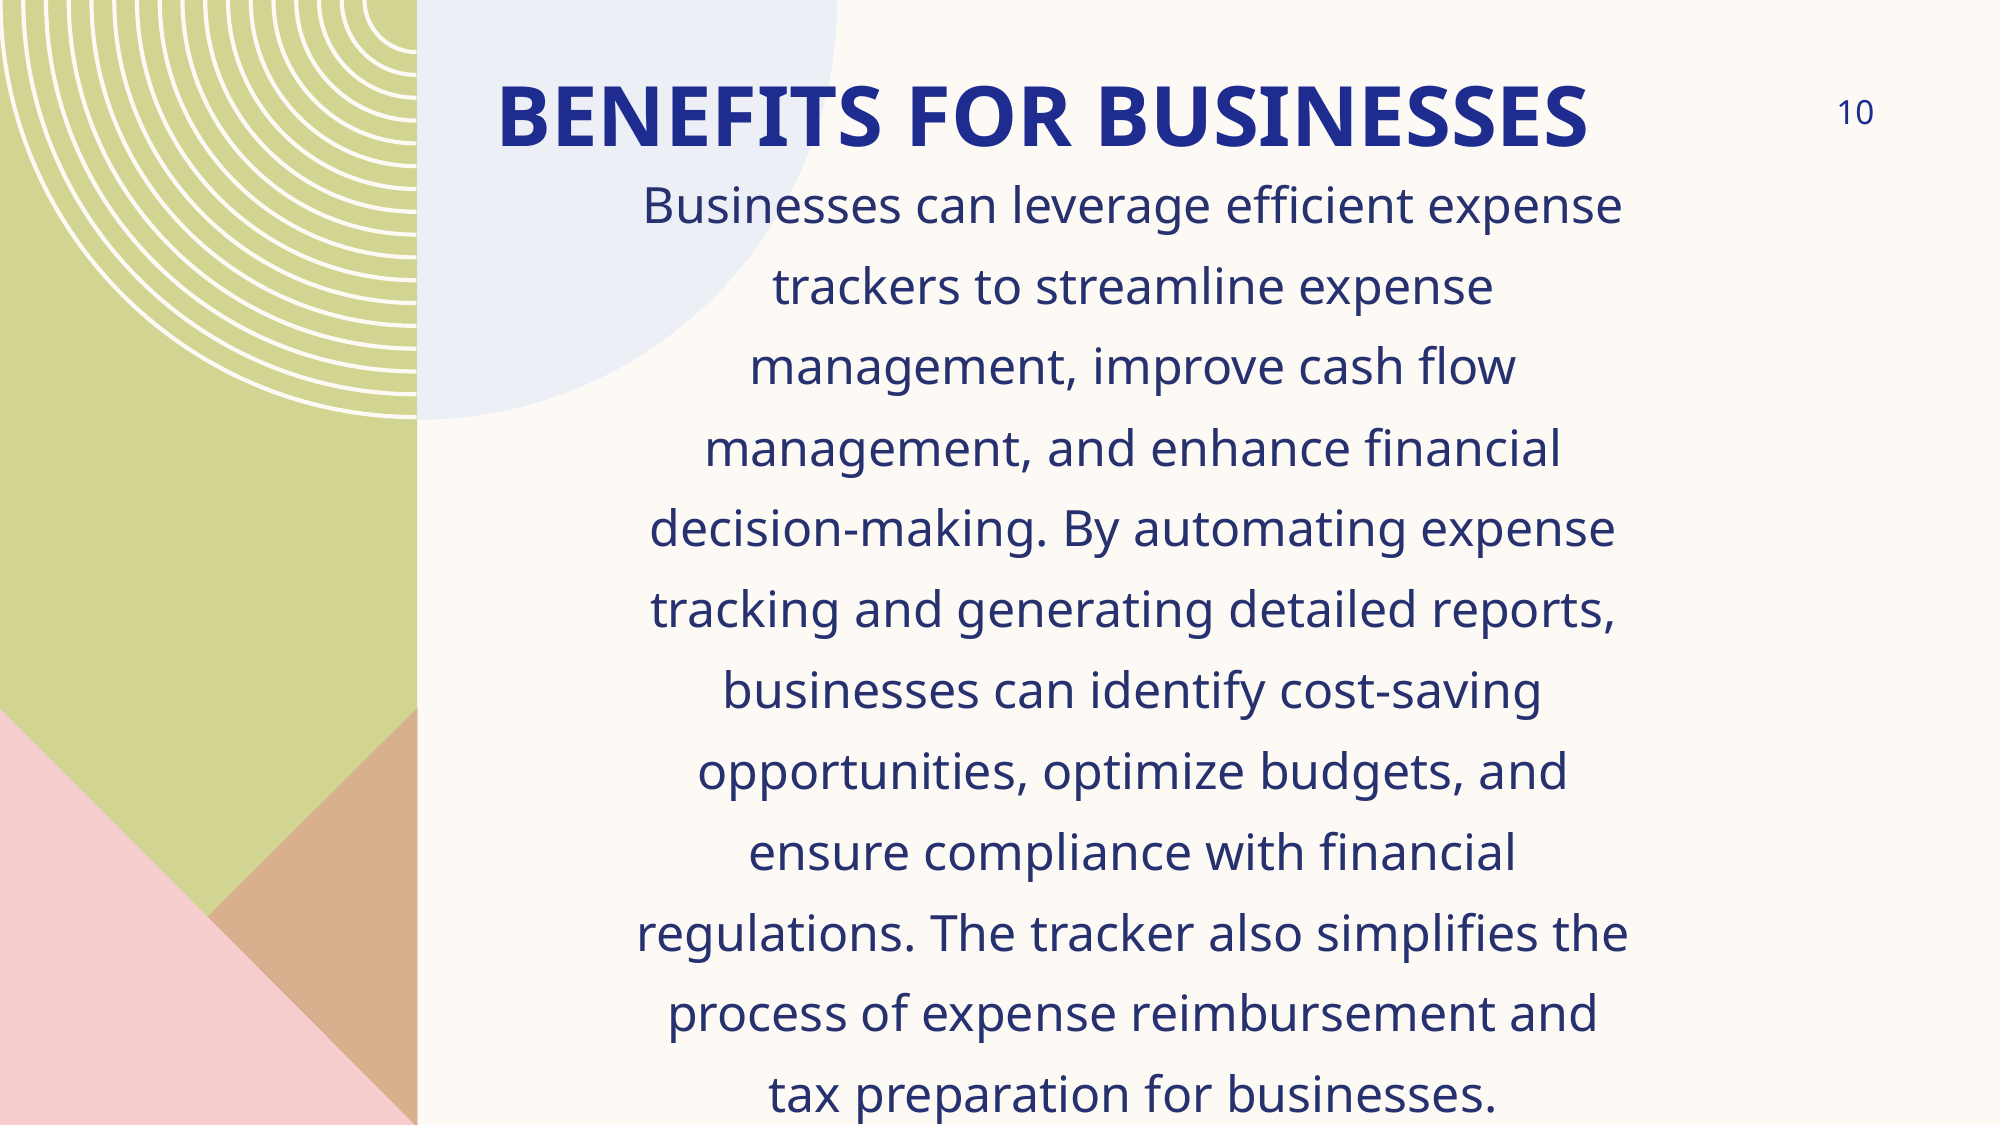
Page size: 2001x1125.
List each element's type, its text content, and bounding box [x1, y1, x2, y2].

list Businesses can leverage efficient expense trackers to streamline expense management, improve cash flow management, and enhance financial decision-making. By automating expense tracking and generating detailed reports, businesses can identify cost-saving opportunities, optimize budgets, and ensure compliance with financial regulations. The tracker also simplifies the process of expense reimbursement and tax preparation for businesses. [582, 165, 1685, 1125]
slide_number 10 [1699, 75, 1875, 153]
title BENEFITS FOR BUSINESSES [480, 0, 1787, 164]
